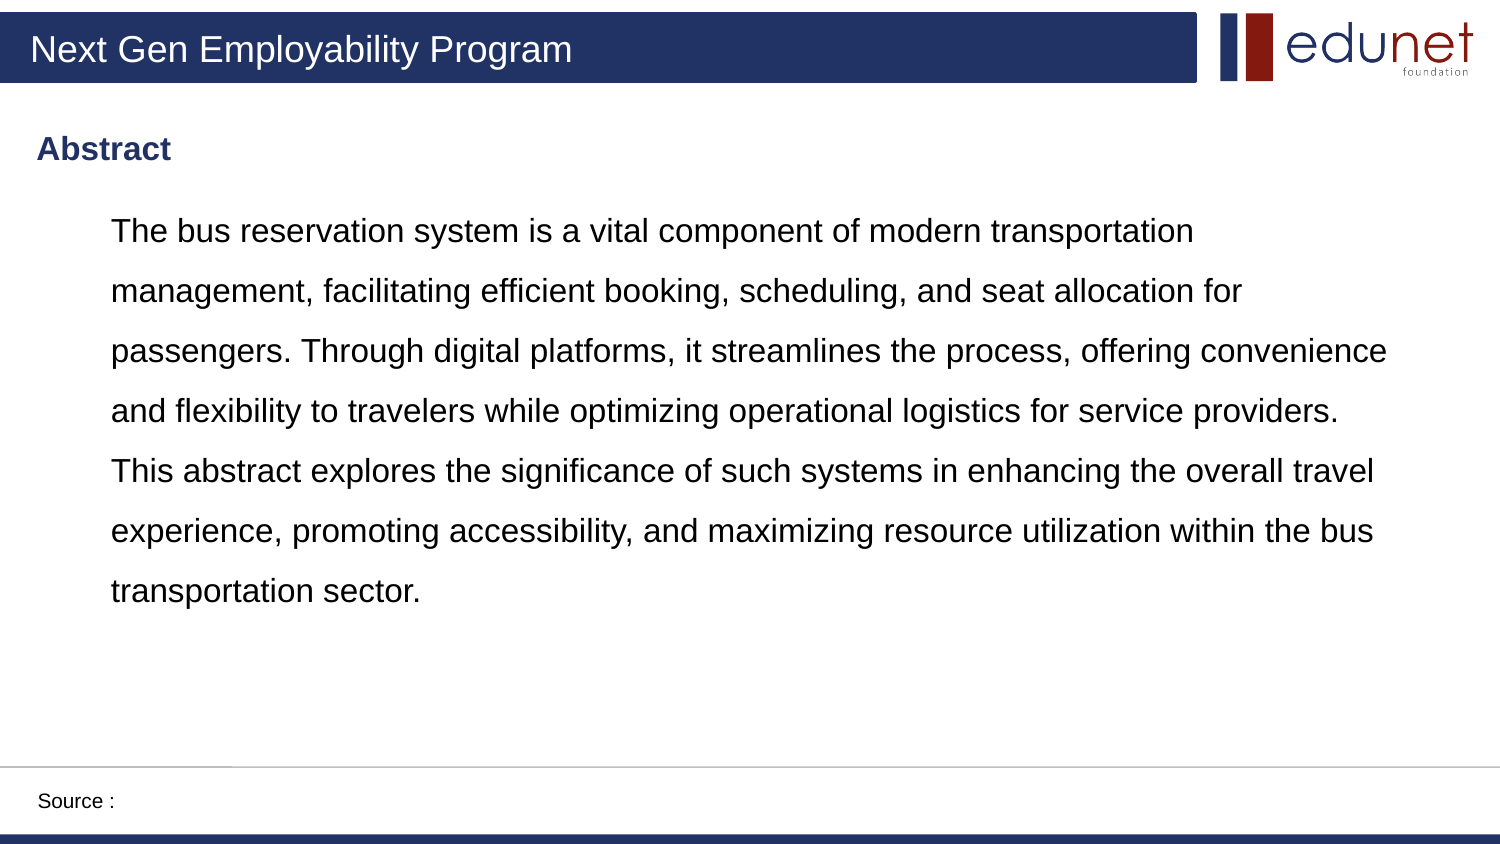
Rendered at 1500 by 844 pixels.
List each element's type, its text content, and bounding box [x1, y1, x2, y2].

text_box The bus reservation system is a vital component of modern transportation management, facilitating efficient booking, scheduling, and seat allocation for passengers. Through digital platforms, it streamlines the process, offering convenience and flexibility to travelers while optimizing operational logistics for service providers. This abstract explores the significance of such systems in enhancing the overall travel experience, promoting accessibility, and maximizing resource utilization within the bus transportation sector. [95, 182, 1407, 617]
picture [1279, 14, 1482, 83]
text_box Source : [22, 773, 139, 826]
title Abstract [21, 111, 504, 165]
